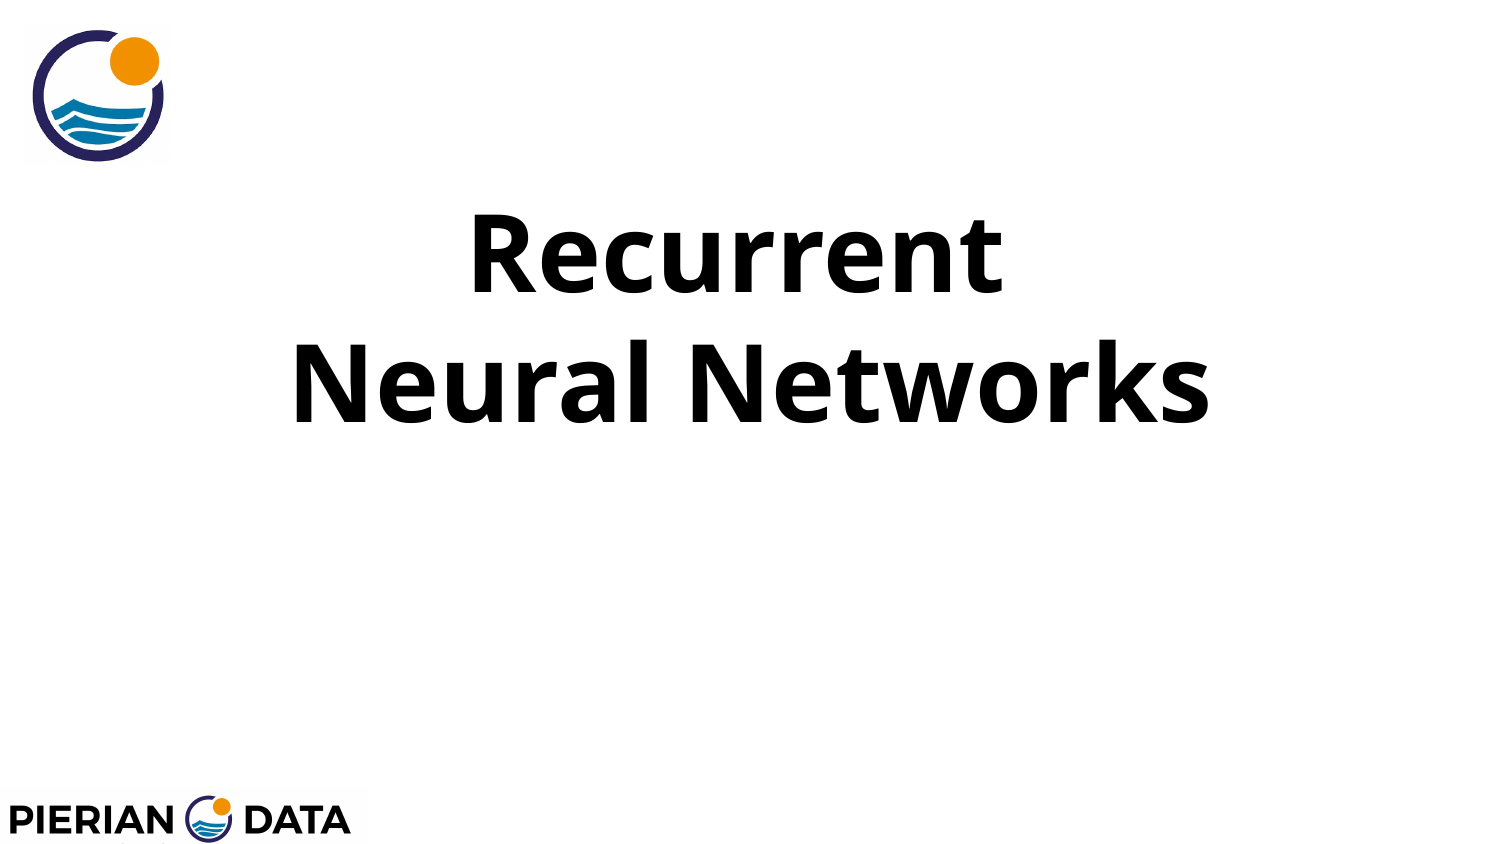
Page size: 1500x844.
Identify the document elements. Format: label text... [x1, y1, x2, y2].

picture [24, 24, 172, 167]
title Recurrent Neural Networks [51, 122, 1449, 459]
picture [0, 787, 368, 844]
